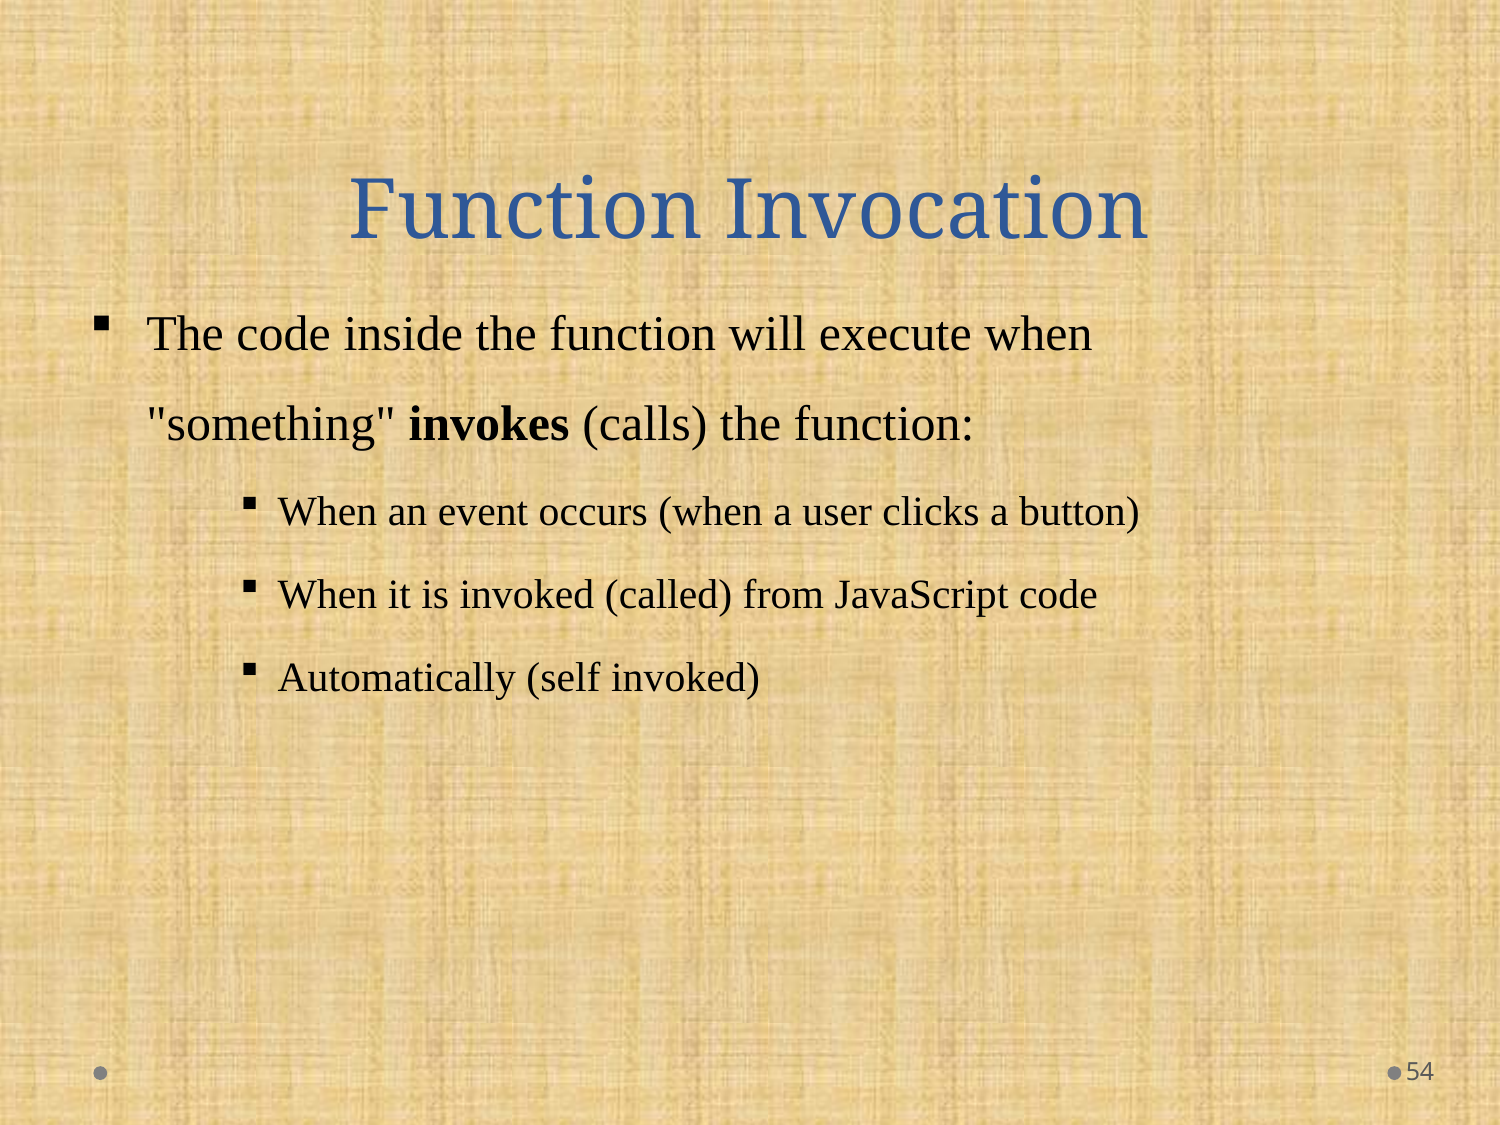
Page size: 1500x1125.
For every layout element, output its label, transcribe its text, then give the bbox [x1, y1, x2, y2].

slide_number 54 [1401, 1042, 1494, 1103]
list The code inside the function will execute when "something" invokes (calls) the function: When an event occurs (when a user clicks a button) When it is invoked (called) from JavaScript code Automatically (self invoked) [75, 262, 1494, 1005]
picture [0, 0, 1500, 1125]
title Function Invocation [75, 0, 1425, 262]
